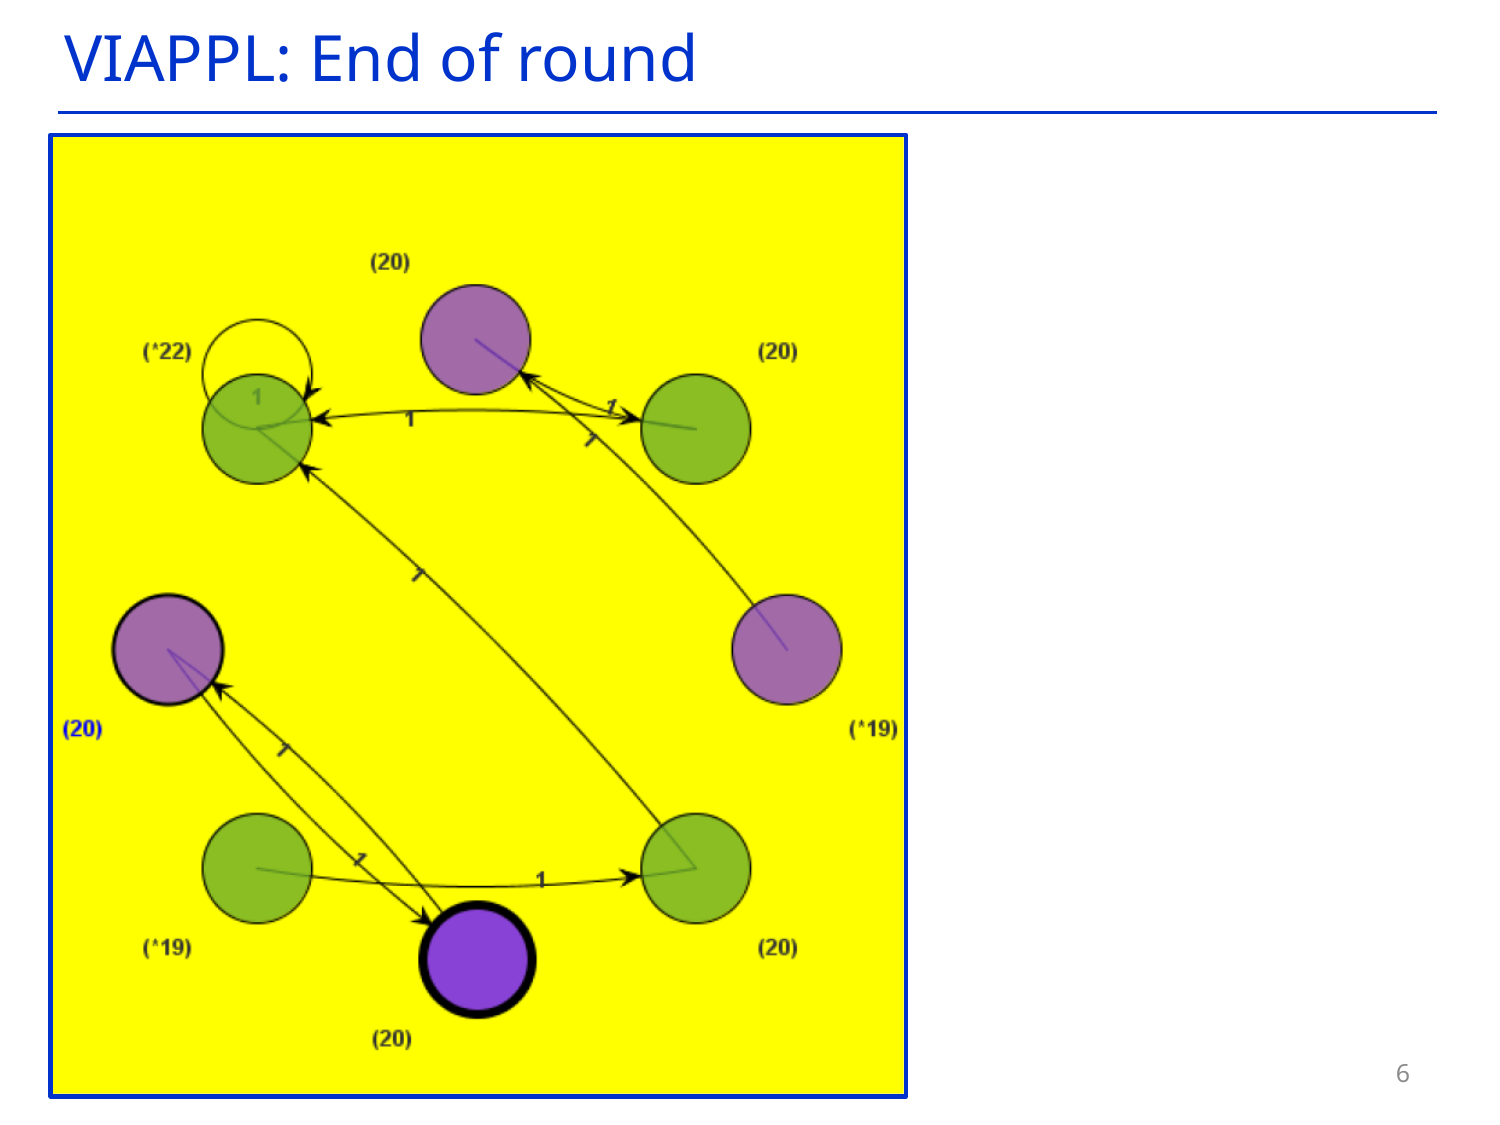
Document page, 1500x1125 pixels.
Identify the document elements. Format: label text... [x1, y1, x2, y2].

picture [52, 136, 904, 1095]
slide_number 6 [1074, 1042, 1425, 1103]
title VIAPPL: End of round [49, 9, 1438, 102]
